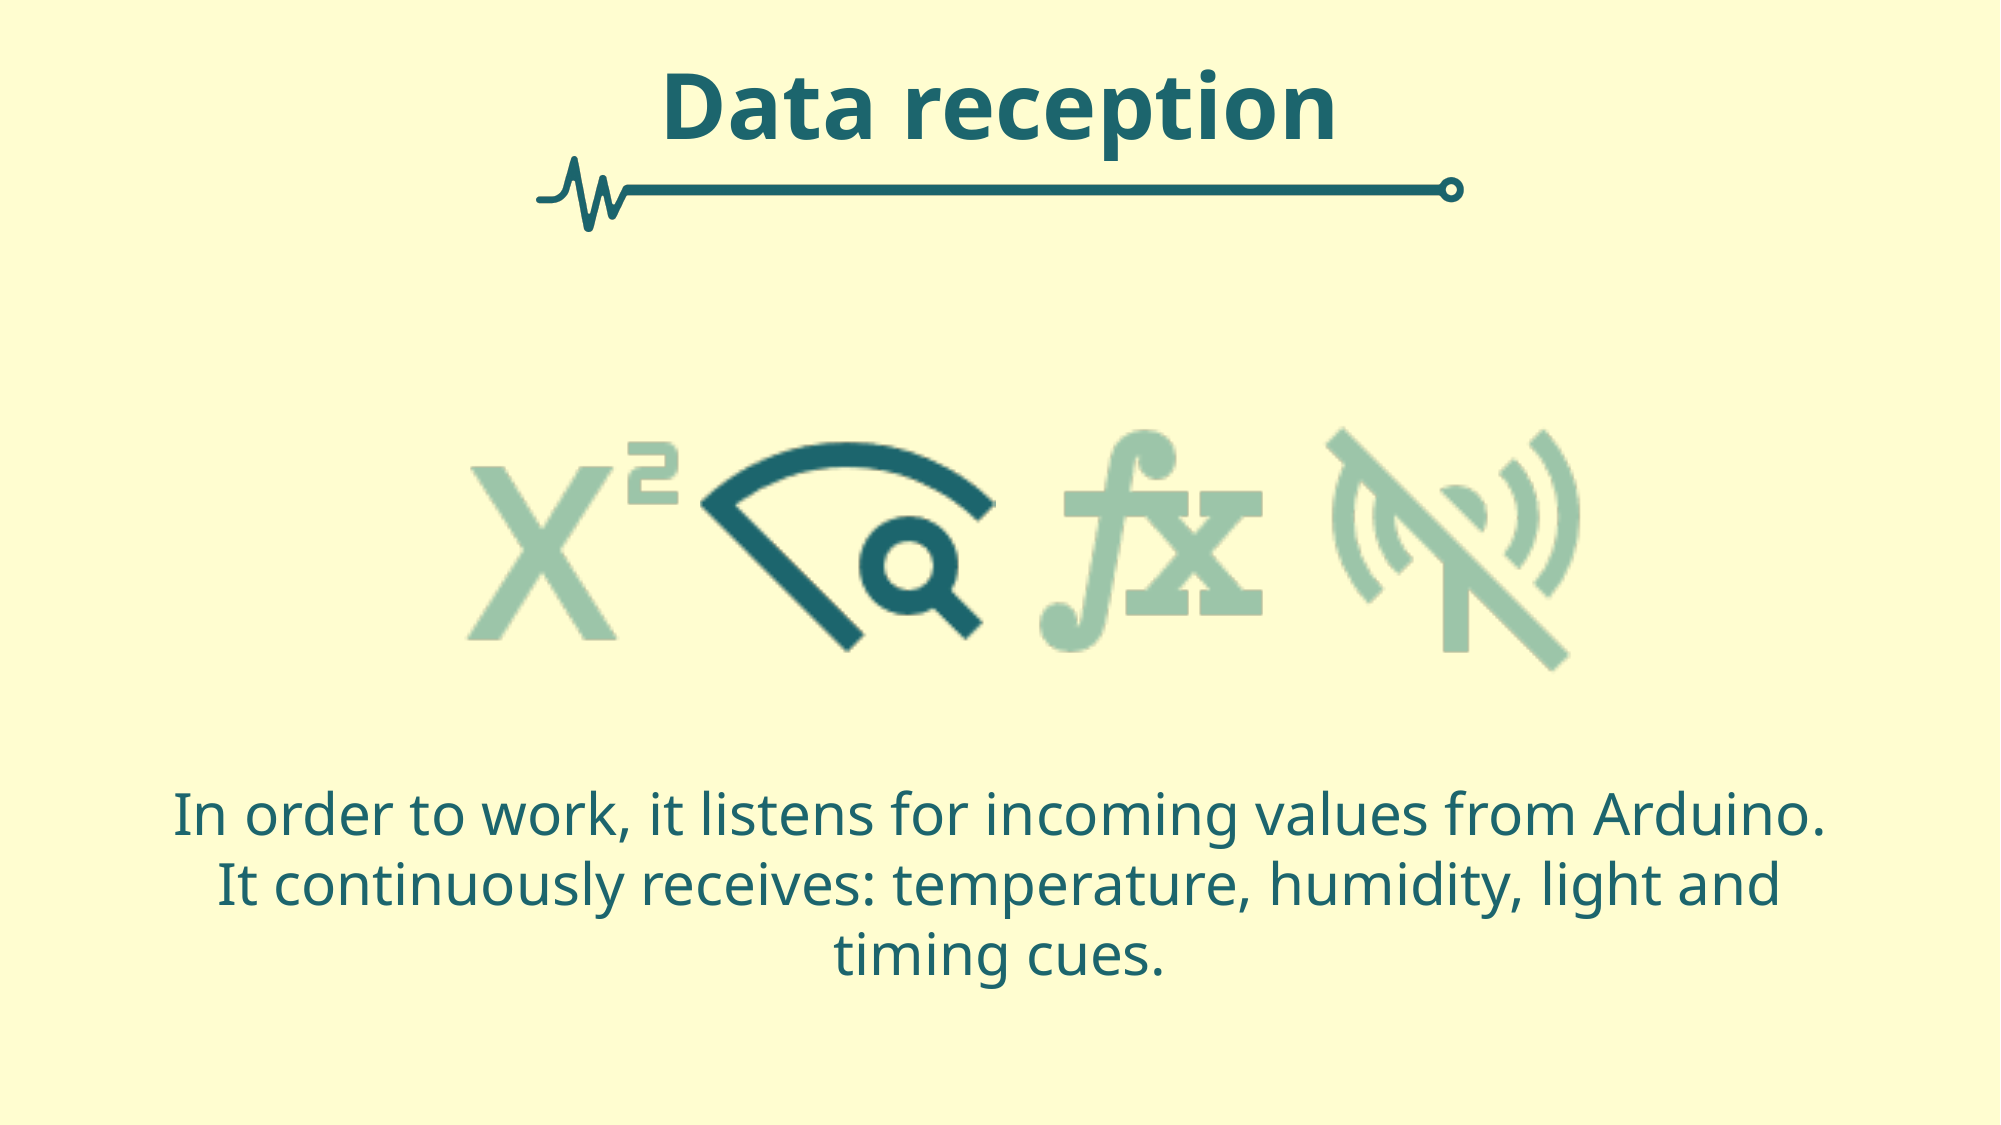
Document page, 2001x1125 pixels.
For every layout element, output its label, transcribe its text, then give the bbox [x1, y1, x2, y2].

text_box In order to work, it listens for incoming values from Arduino. It continuously receives: temperature, humidity, light and timing cues. [157, 689, 1843, 1075]
picture [535, 155, 1465, 233]
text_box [395, 394, 1605, 691]
text_box Data reception [188, 40, 1812, 166]
